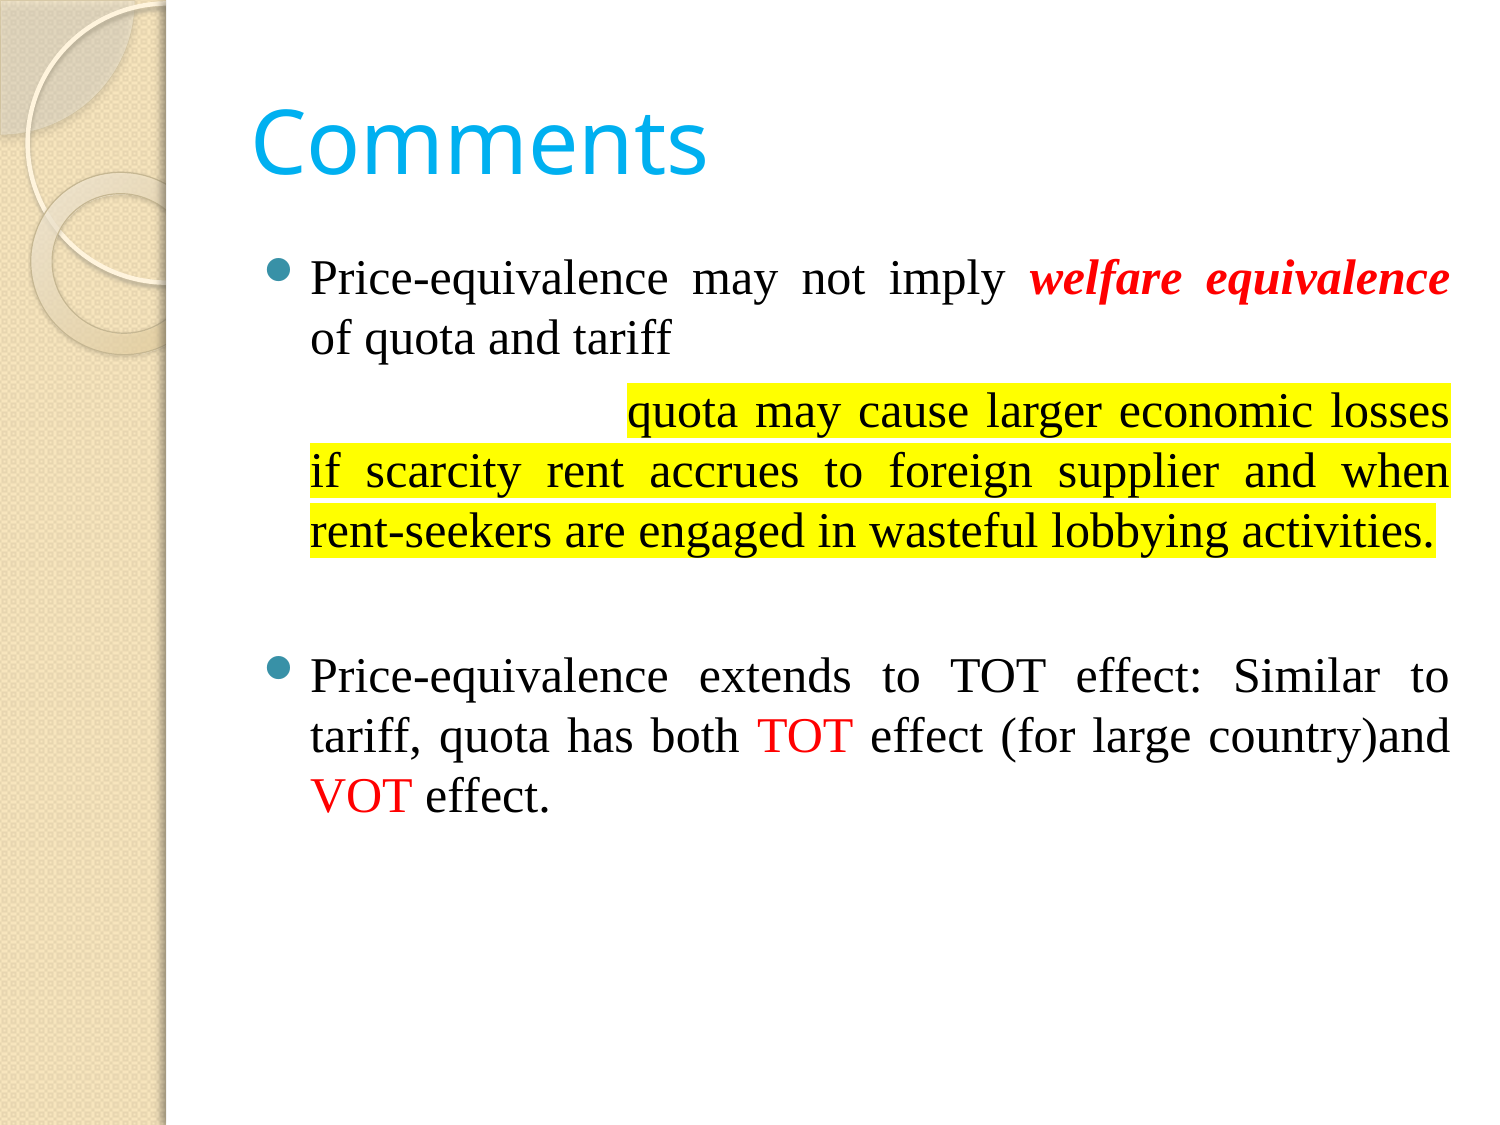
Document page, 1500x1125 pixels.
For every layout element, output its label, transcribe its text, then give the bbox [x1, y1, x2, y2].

title Comments [235, 45, 1466, 233]
list Price-equivalence may not imply welfare equivalence of quota and tariff quota may cause larger economic losses if scarcity rent accrues to foreign supplier and when rent-seekers are engaged in wasteful lobbying activities. Price-equivalence extends to TOT effect: Similar to tariff, quota has both TOT effect (for large country)and VOT effect. [235, 237, 1466, 1025]
